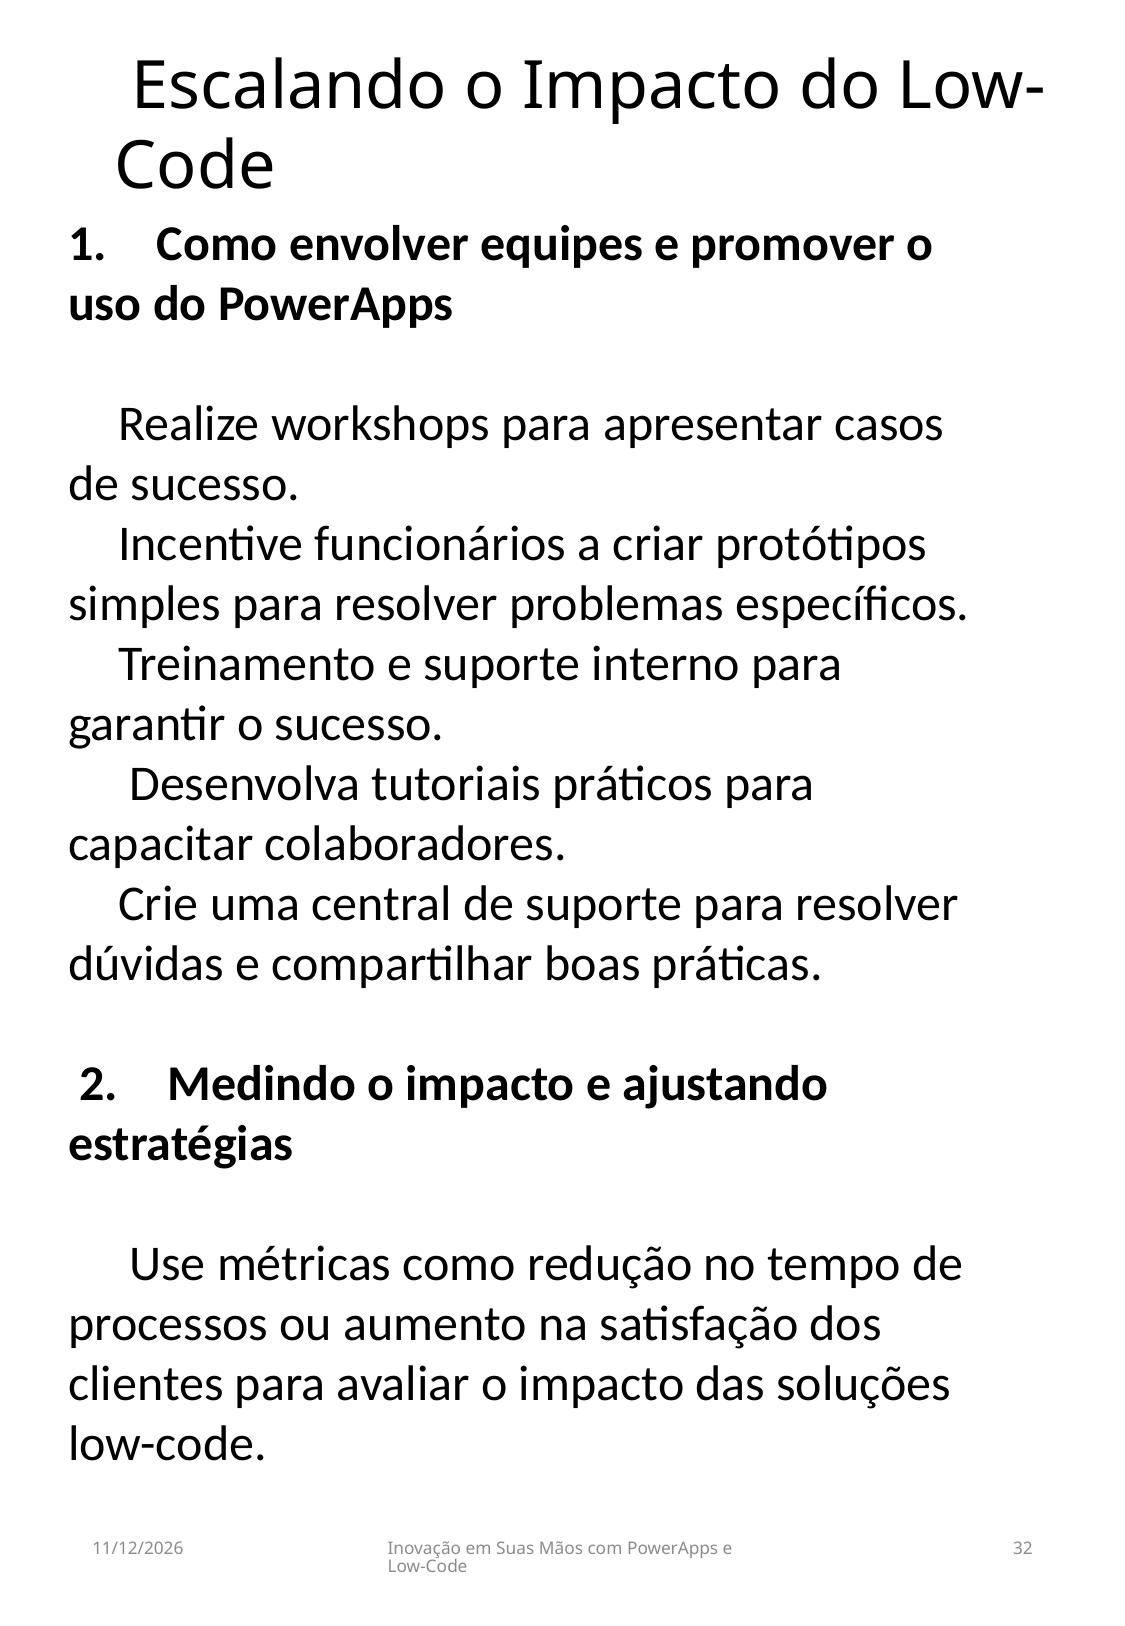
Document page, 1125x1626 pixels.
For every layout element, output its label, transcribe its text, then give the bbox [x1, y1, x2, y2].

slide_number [77, 1506, 331, 1593]
text_box Escalando o Impacto do Low-Code [99, 34, 1065, 210]
text_box 1. Como envolver equipes e promover o uso do PowerApps Realize workshops para apresentar casos de sucesso. Incentive funcionários a criar protótipos simples para resolver problemas específicos. Treinamento e suporte interno para garantir o sucesso. Desenvolva tutoriais práticos para capacitar colaboradores. Crie uma central de suporte para resolver dúvidas e compartilhar boas práticas. 2. Medindo o impacto e ajustando estratégias Use métricas como redução no tempo de processos ou aumento na satisfação dos clientes para avaliar o impacto das soluções low-code. [53, 202, 1013, 1478]
footer Inovação em Suas Mãos com PowerApps e Low-Code [372, 1506, 753, 1593]
slide_number 32 [794, 1506, 1048, 1593]
